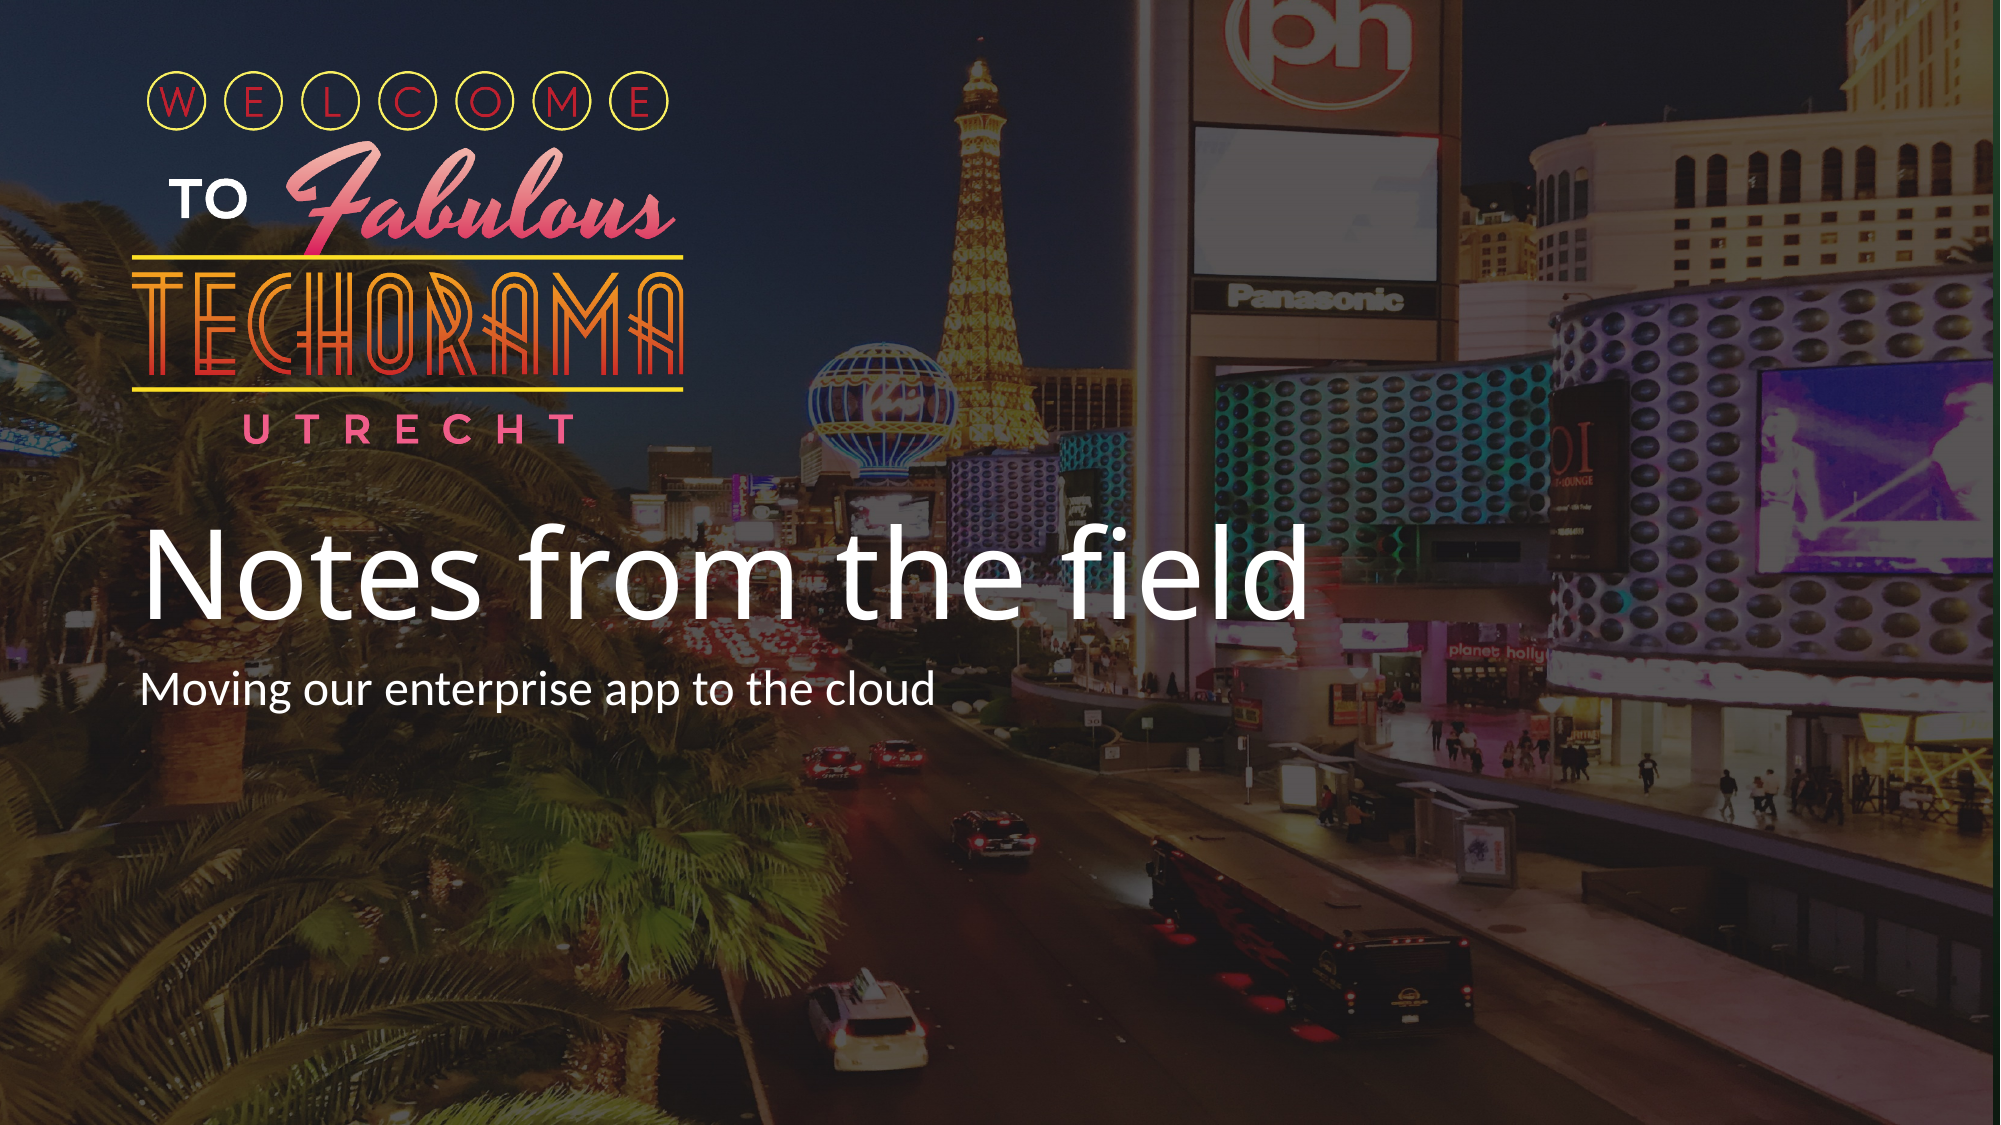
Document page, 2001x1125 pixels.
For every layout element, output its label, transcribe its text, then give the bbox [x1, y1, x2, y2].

picture [0, 0, 2000, 1125]
title Notes from the field [123, 262, 1624, 654]
subtitle Moving our enterprise app to the cloud [123, 654, 1624, 927]
